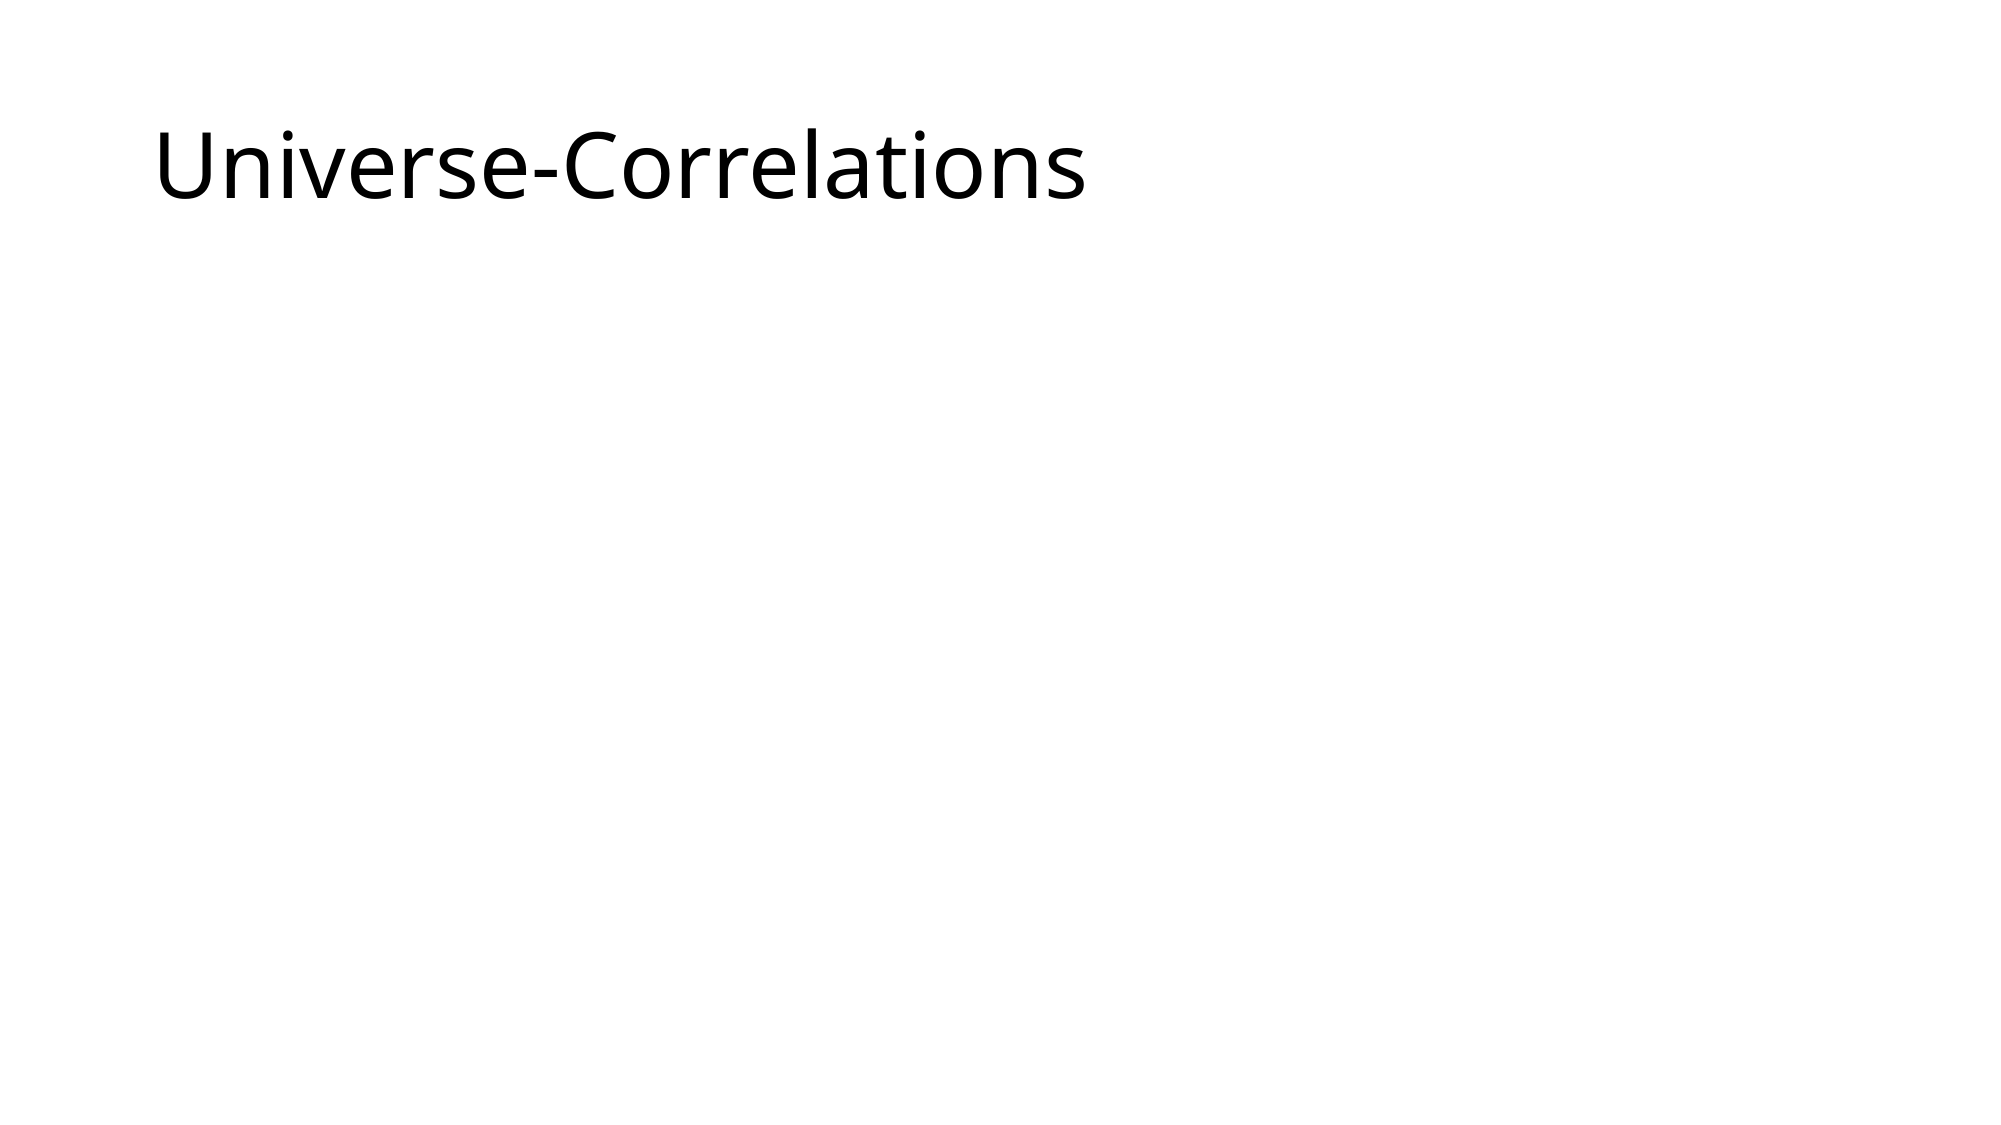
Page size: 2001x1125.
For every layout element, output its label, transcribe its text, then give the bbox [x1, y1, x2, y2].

title Universe-Correlations [137, 59, 1863, 278]
